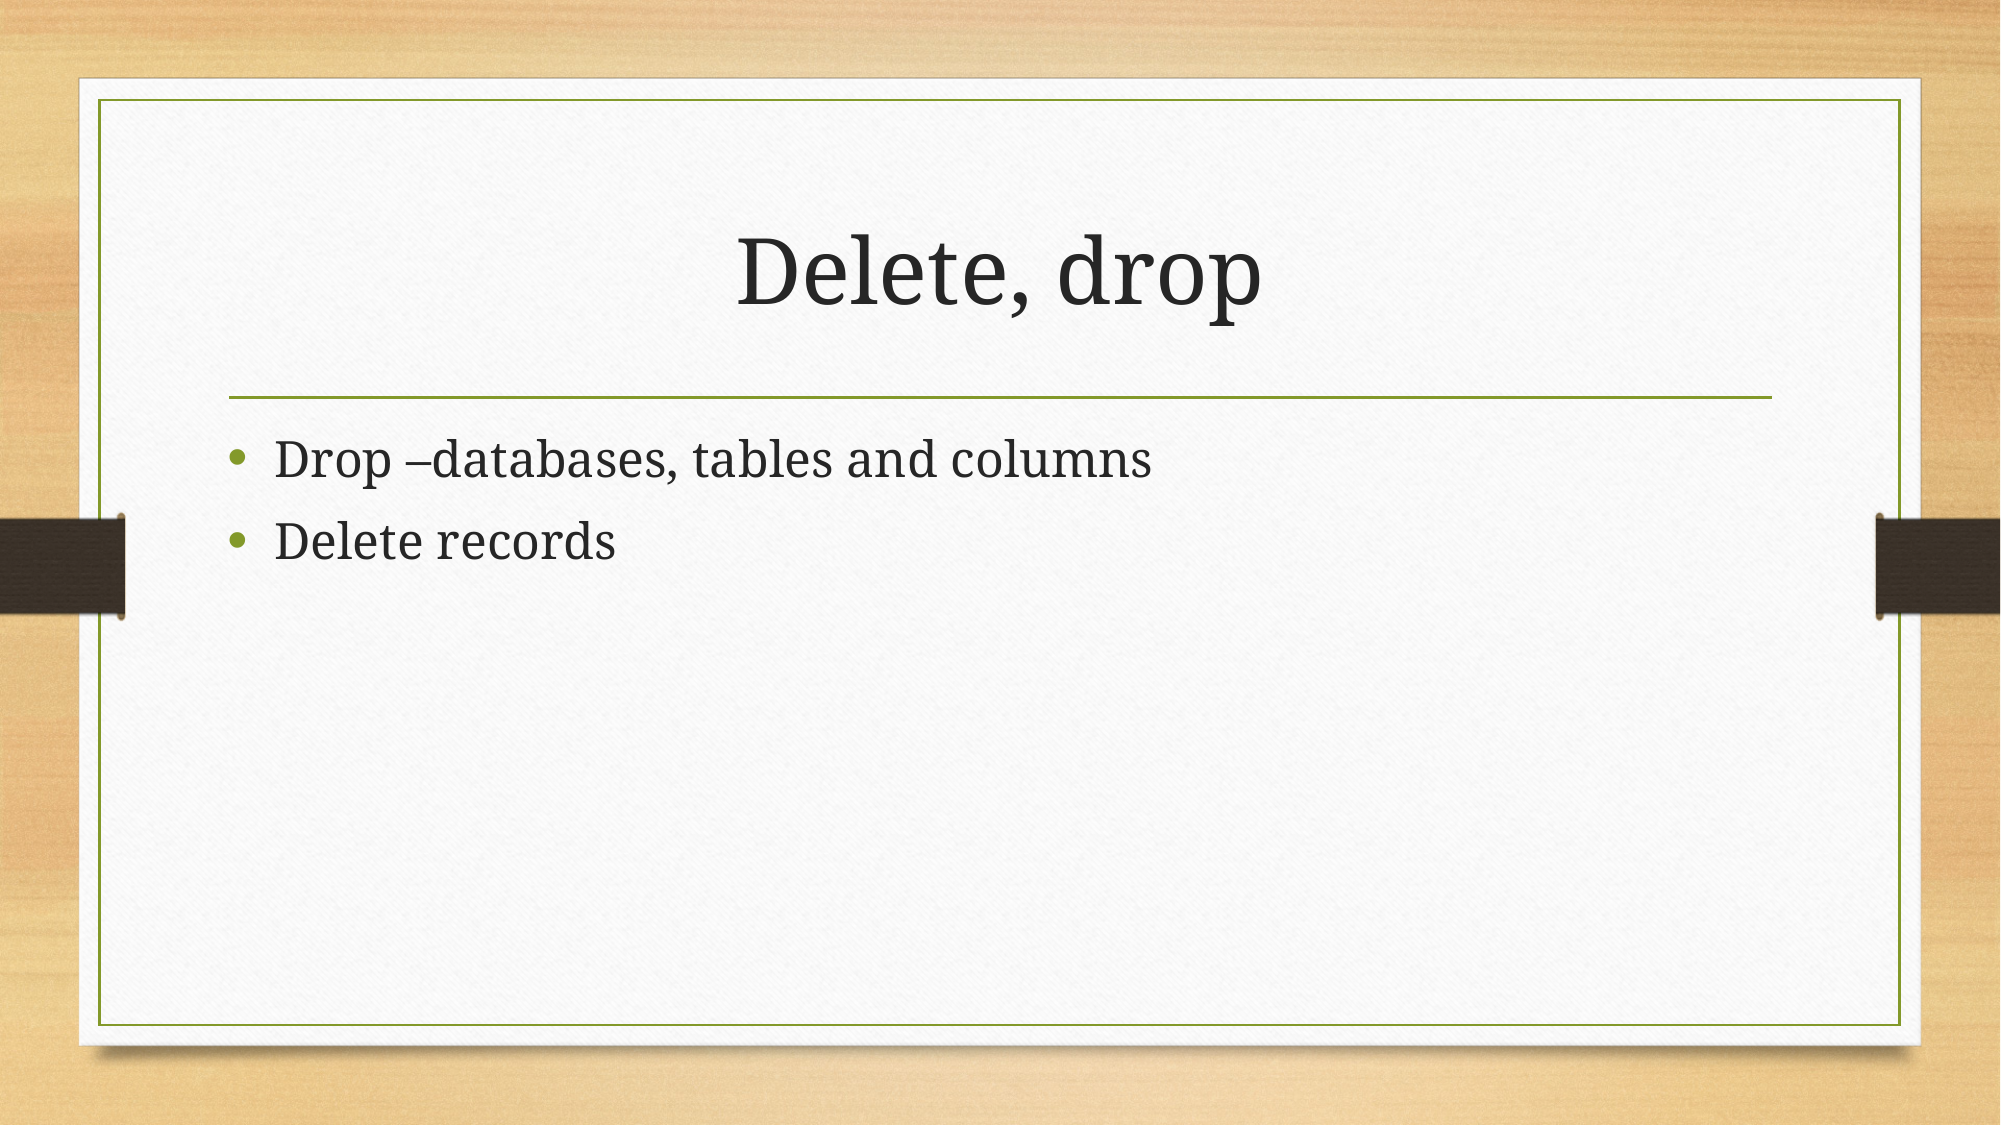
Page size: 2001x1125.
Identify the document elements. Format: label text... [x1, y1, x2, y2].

list Drop –databases, tables and columns Delete records [212, 419, 1788, 964]
title Delete, drop [212, 161, 1788, 375]
picture [0, 0, 2001, 1125]
